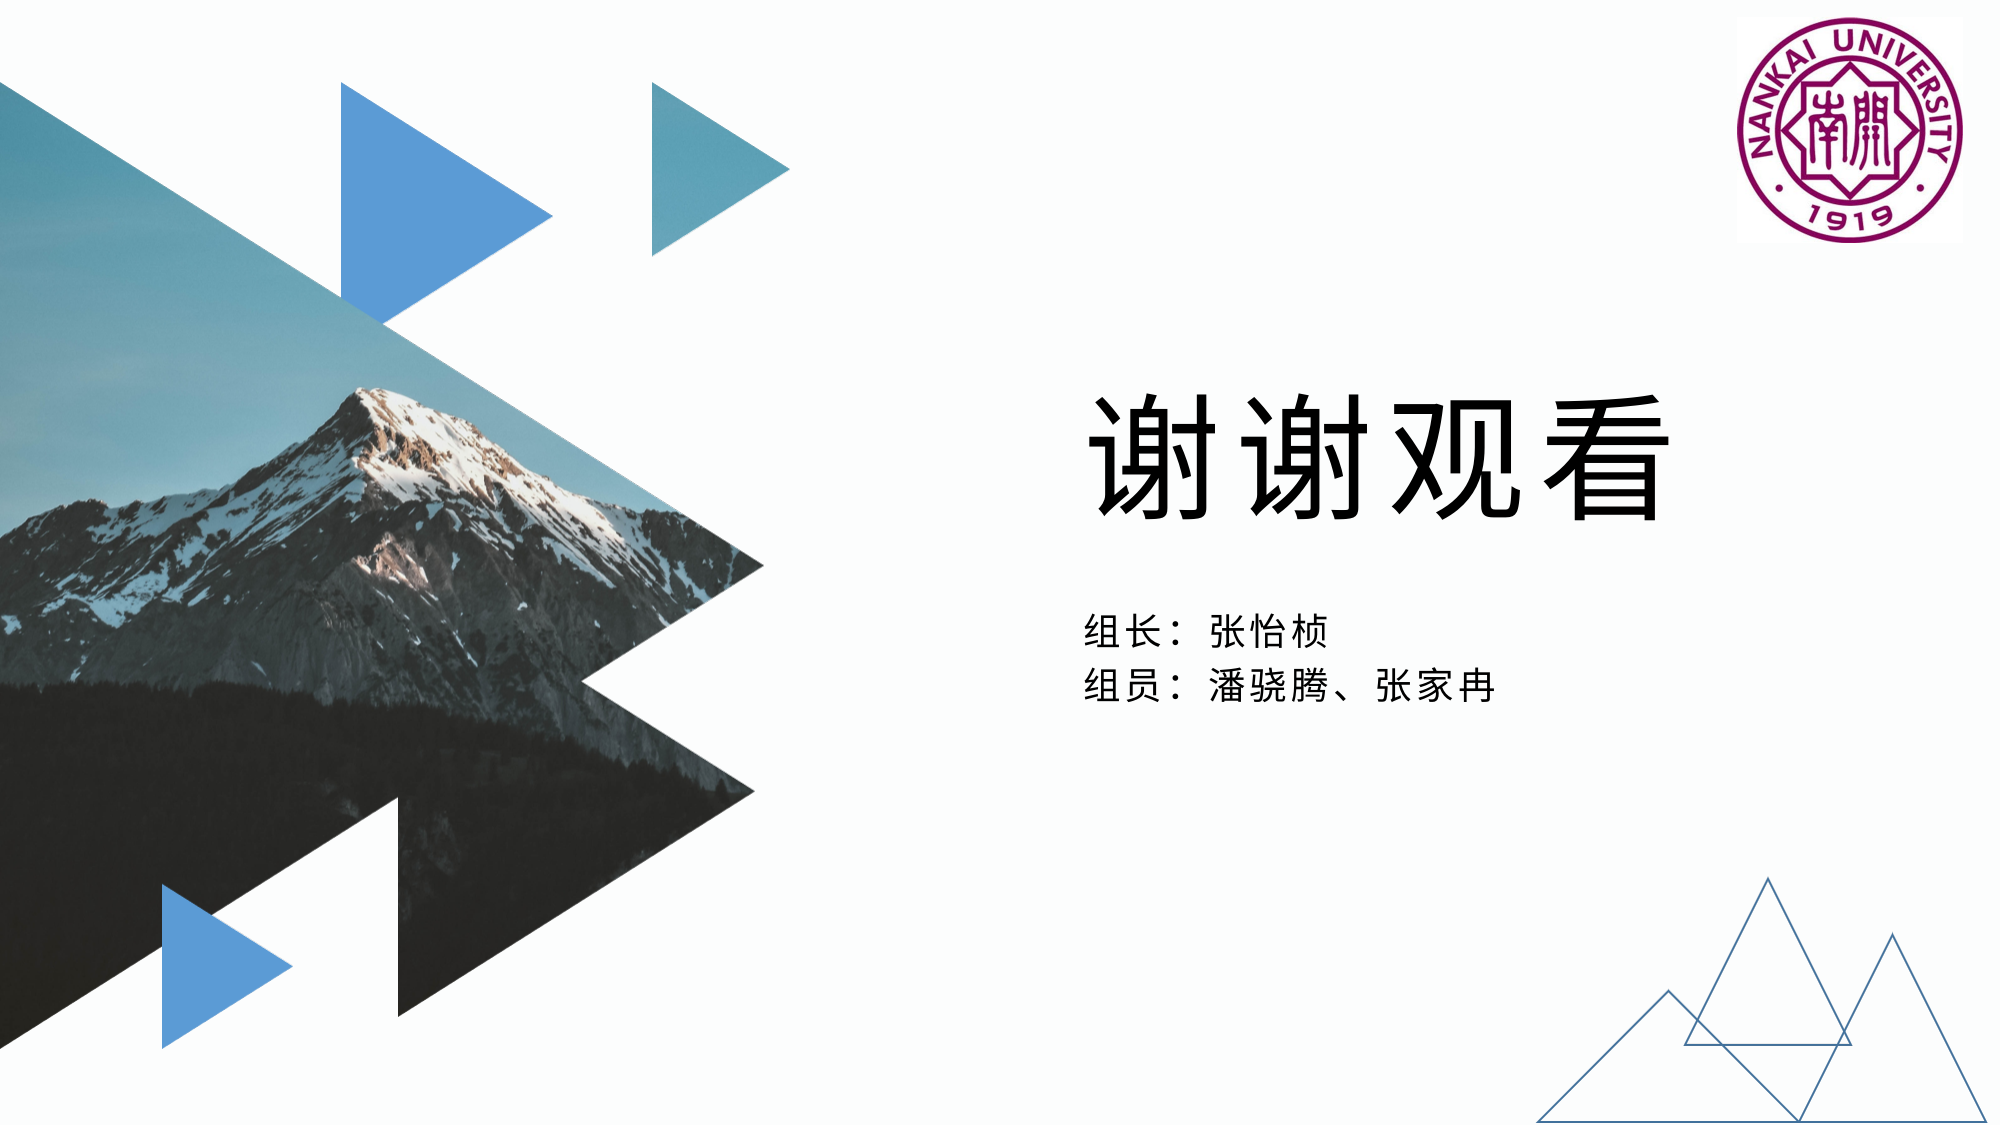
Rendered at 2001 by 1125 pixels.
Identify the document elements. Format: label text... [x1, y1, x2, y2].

title 谢谢观看 [1083, 343, 1875, 566]
list 组长：张怡桢 组员：潘骁腾、张家冉 [1083, 598, 1875, 782]
picture [0, 0, 2000, 1125]
